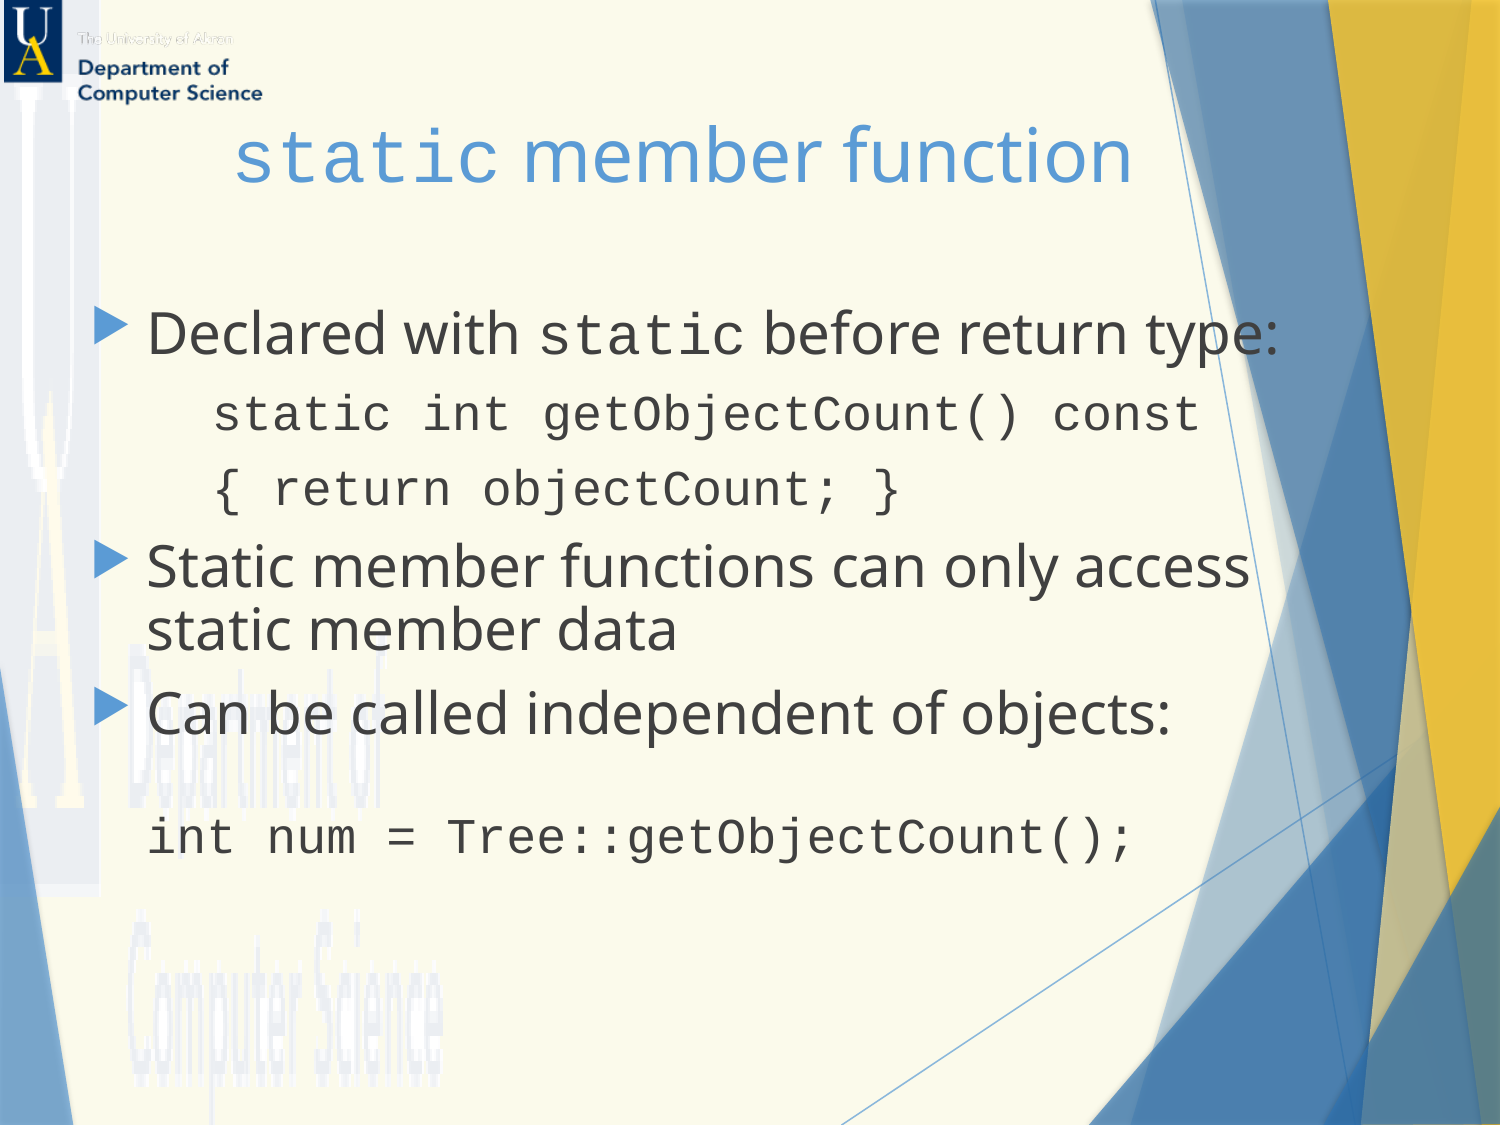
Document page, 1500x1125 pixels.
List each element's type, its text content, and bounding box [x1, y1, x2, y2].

picture [4, 0, 395, 124]
list Declared with static before return type: static int getObjectCount() const { return objectCount; } Static member functions can only access static member data Can be called independent of objects: int num = Tree::getObjectCount(); [75, 296, 1400, 911]
title static member function [216, 99, 1258, 296]
